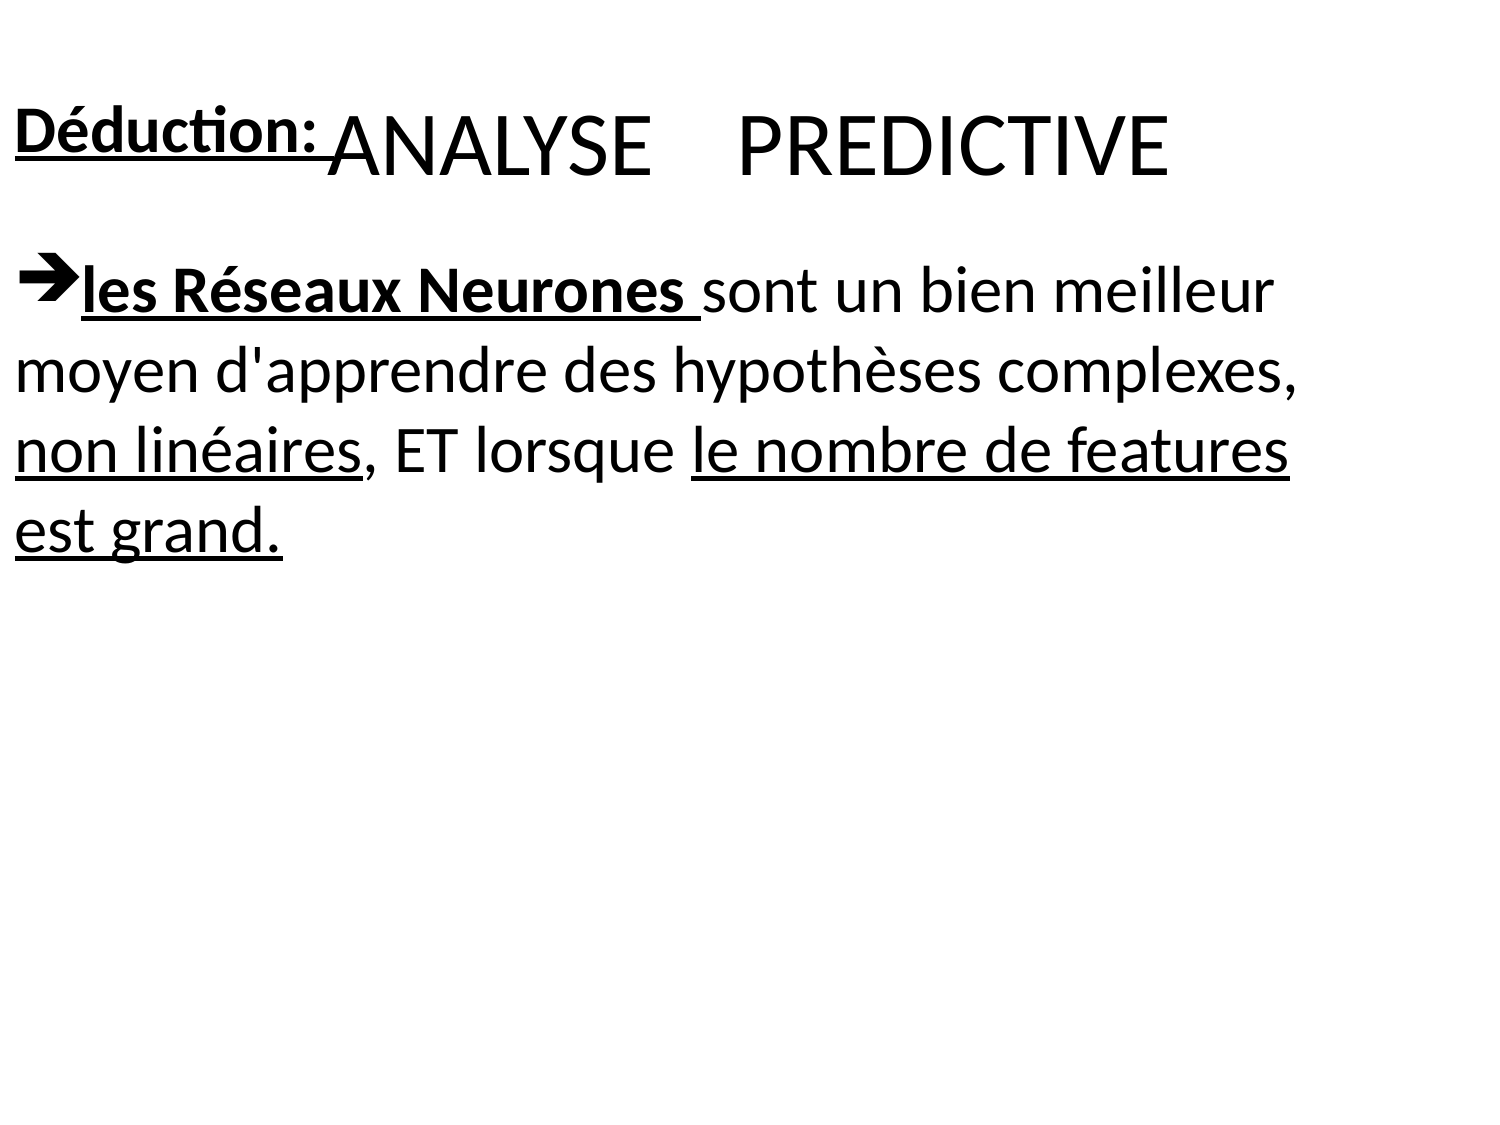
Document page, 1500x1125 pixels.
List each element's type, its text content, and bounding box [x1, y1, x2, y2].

title ANALYSE PREDICTIVE [75, 45, 1425, 233]
text_box Déduction: les Réseaux Neurones sont un bien meilleur moyen d'apprendre des hypothèses complexes, non linéaires, ET lorsque le nombre de features est grand. [0, 78, 1376, 573]
